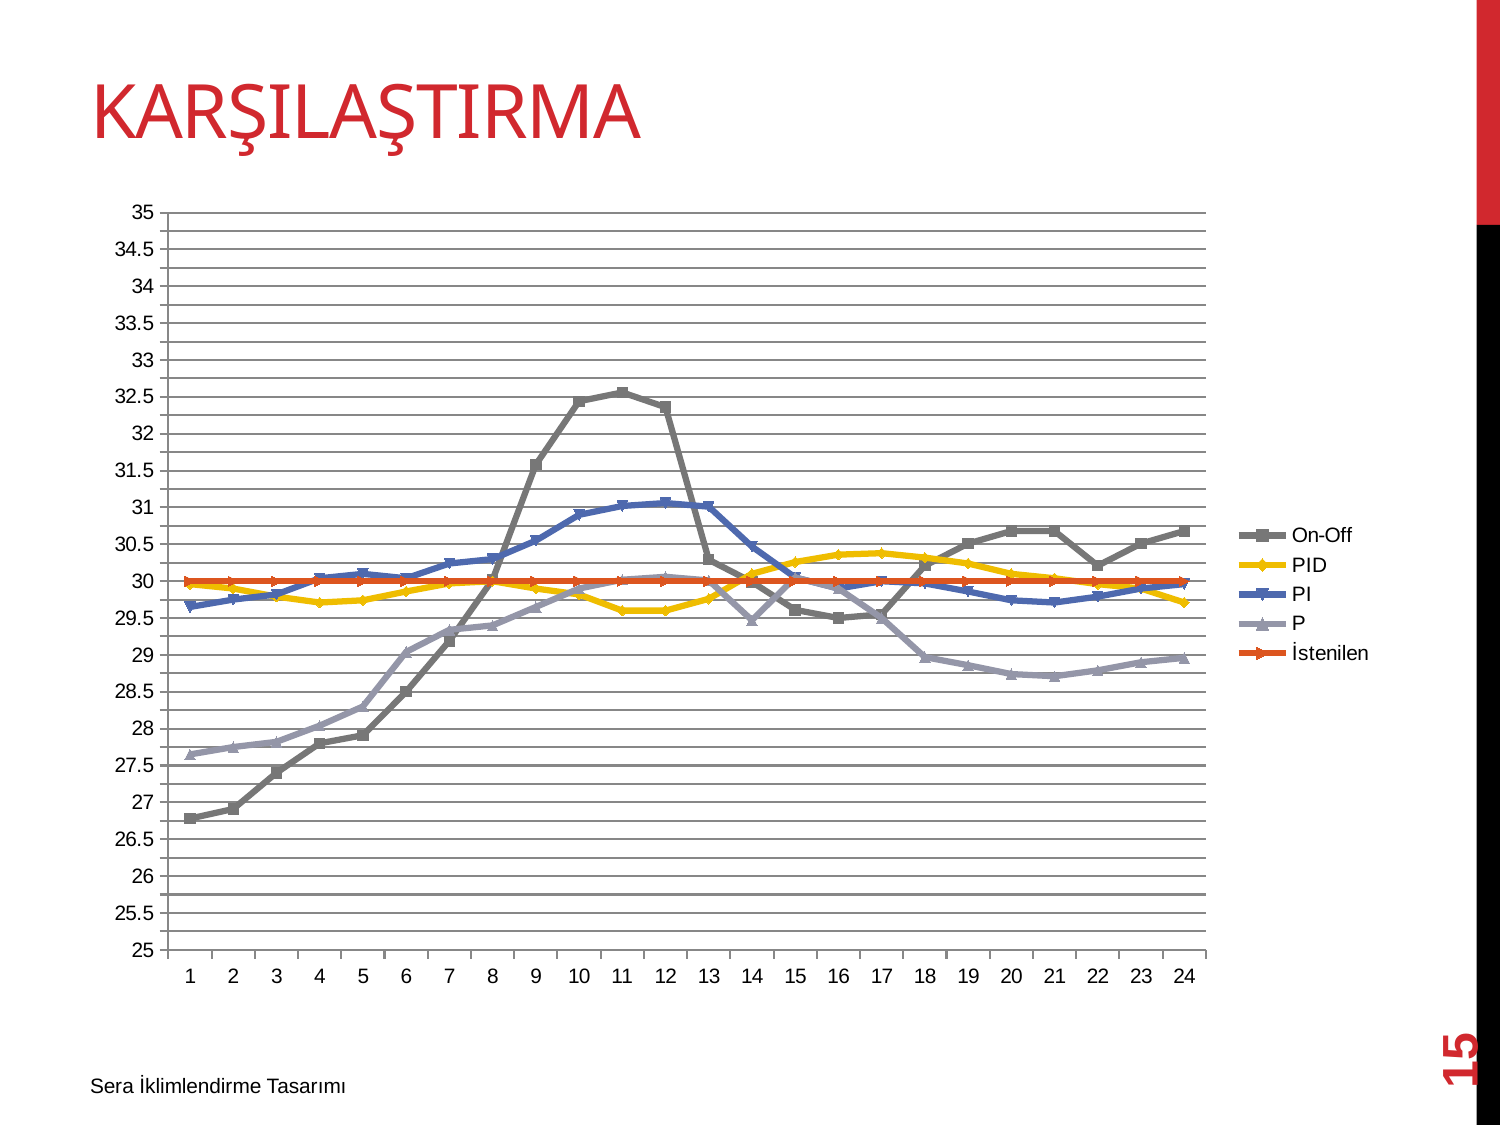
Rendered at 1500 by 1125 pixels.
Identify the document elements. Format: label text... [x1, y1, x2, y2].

chart [87, 183, 1389, 1005]
footer Sera İklimlendirme Tasarımı [75, 1065, 638, 1112]
slide_number 15 [1427, 887, 1488, 1104]
title KARŞILAŞTIRMA [75, 24, 1025, 161]
